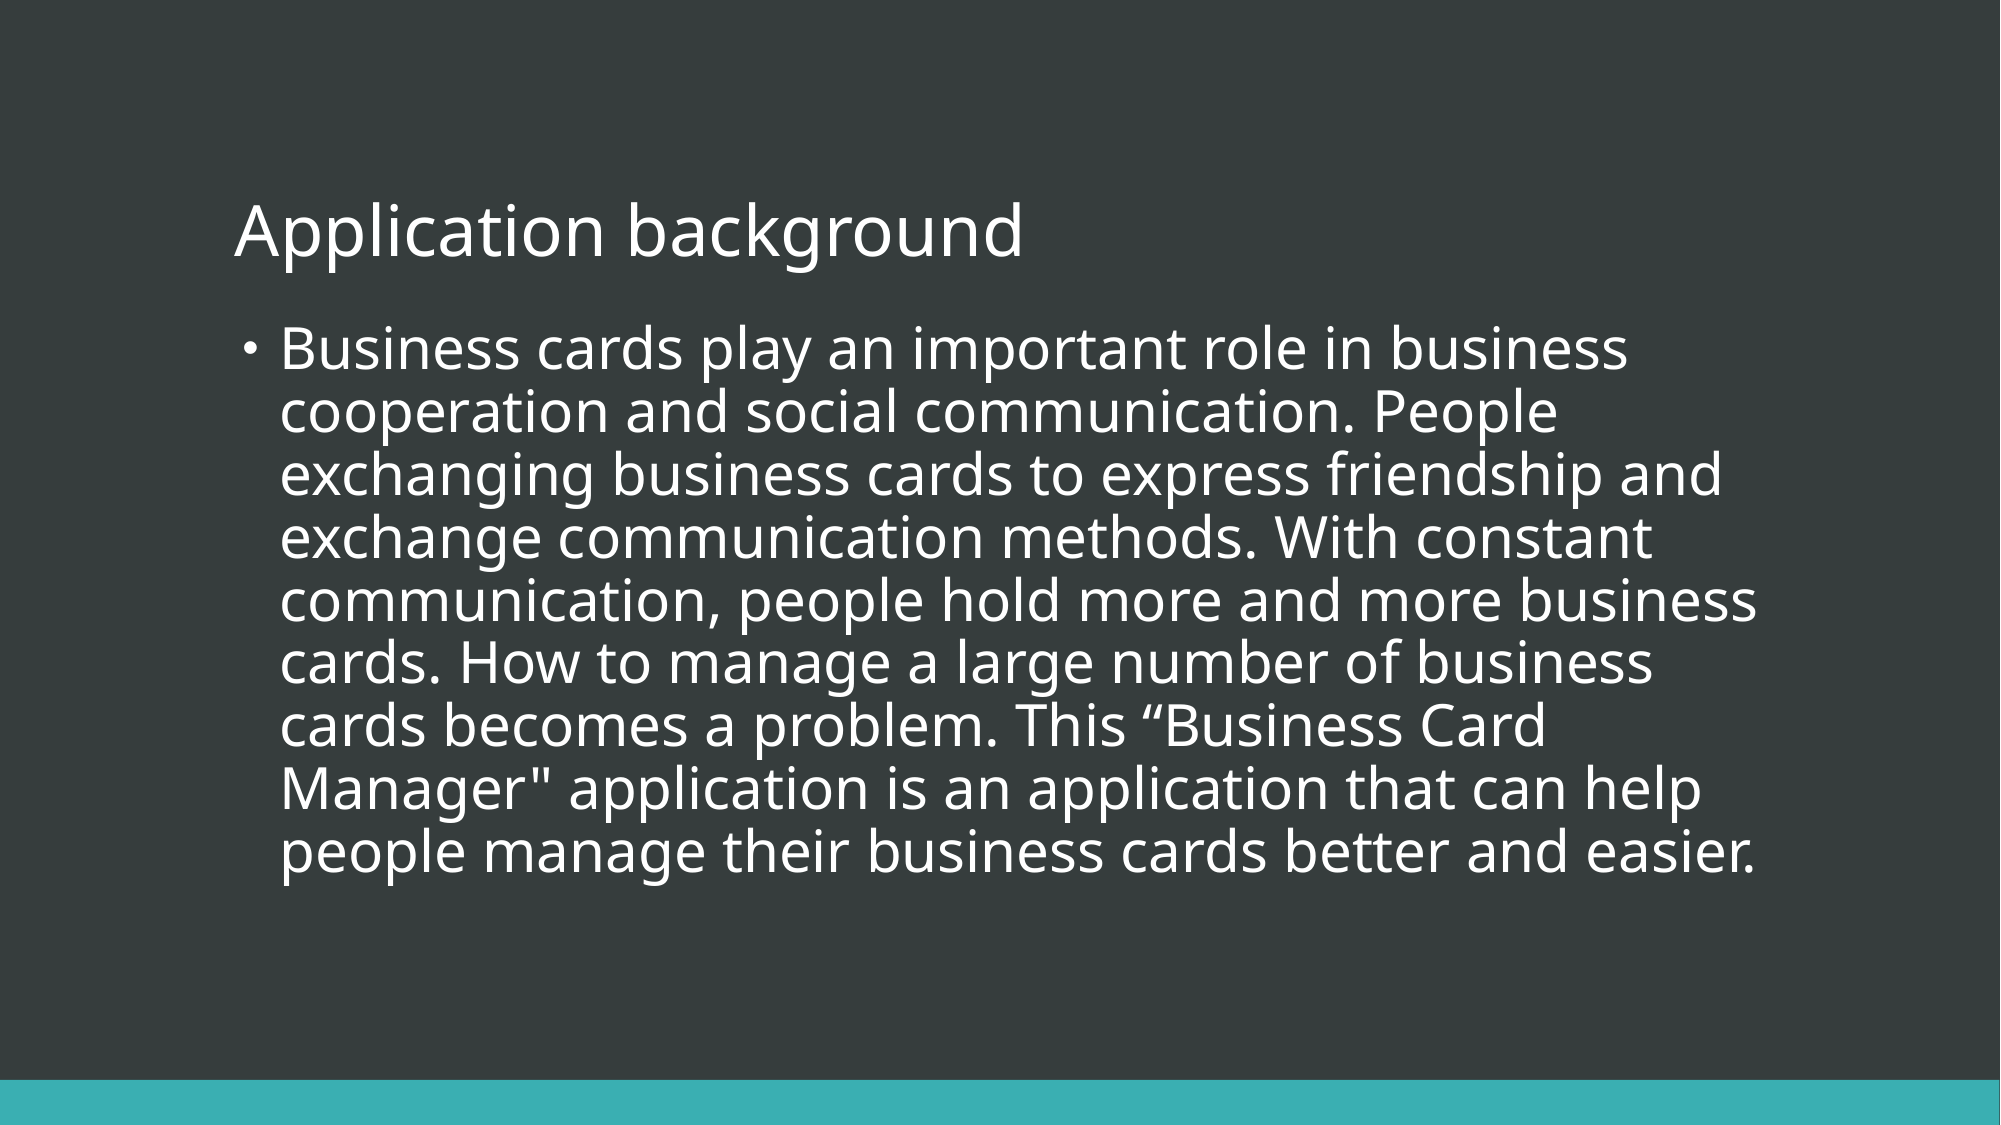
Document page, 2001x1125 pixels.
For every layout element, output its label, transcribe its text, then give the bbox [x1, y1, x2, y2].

title Application background [219, 76, 1780, 279]
list Business cards play an important role in business cooperation and social communication. People exchanging business cards to express friendship and exchange communication methods. With constant communication, people hold more and more business cards. How to manage a large number of business cards becomes a problem. This “Business Card Manager" application is an application that can help people manage their business cards better and easier. [219, 311, 1780, 990]
